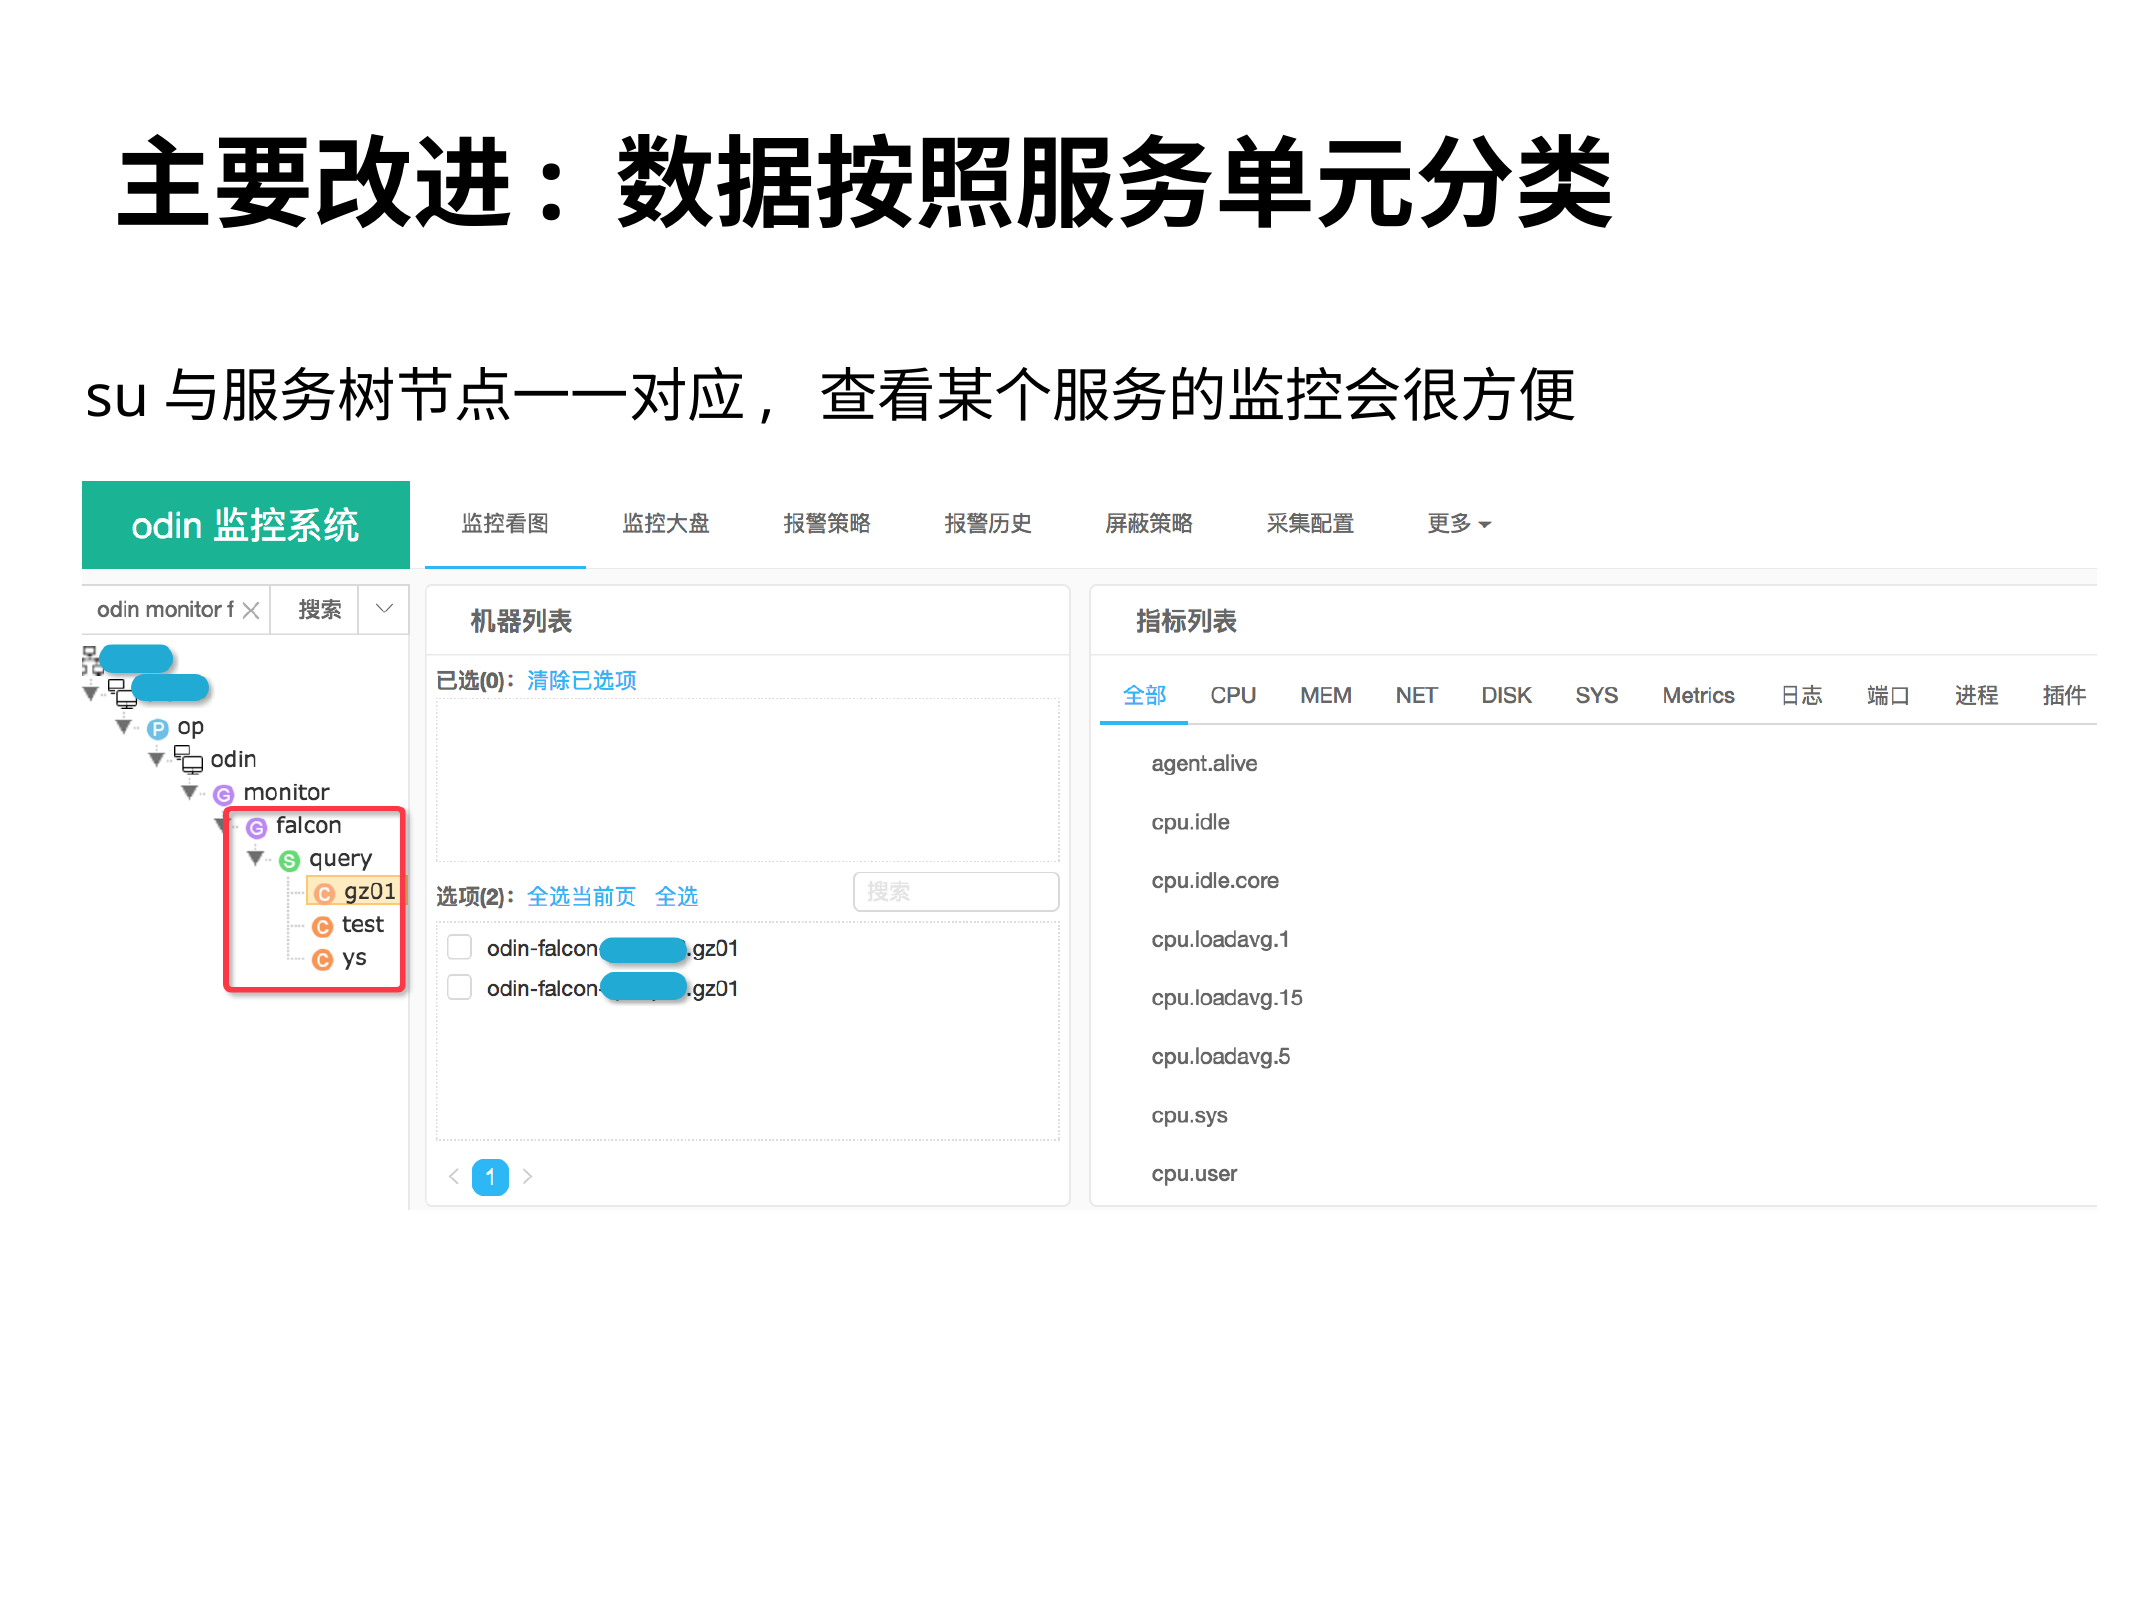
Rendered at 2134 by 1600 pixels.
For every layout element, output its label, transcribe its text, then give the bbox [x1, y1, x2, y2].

text_box 主要改进: 数据按照服务单元分类 [98, 111, 1631, 247]
picture [81, 480, 2097, 1210]
text_box su与服务树节点一一对应, 查看某个服务的监控会很方便 [70, 351, 1592, 436]
